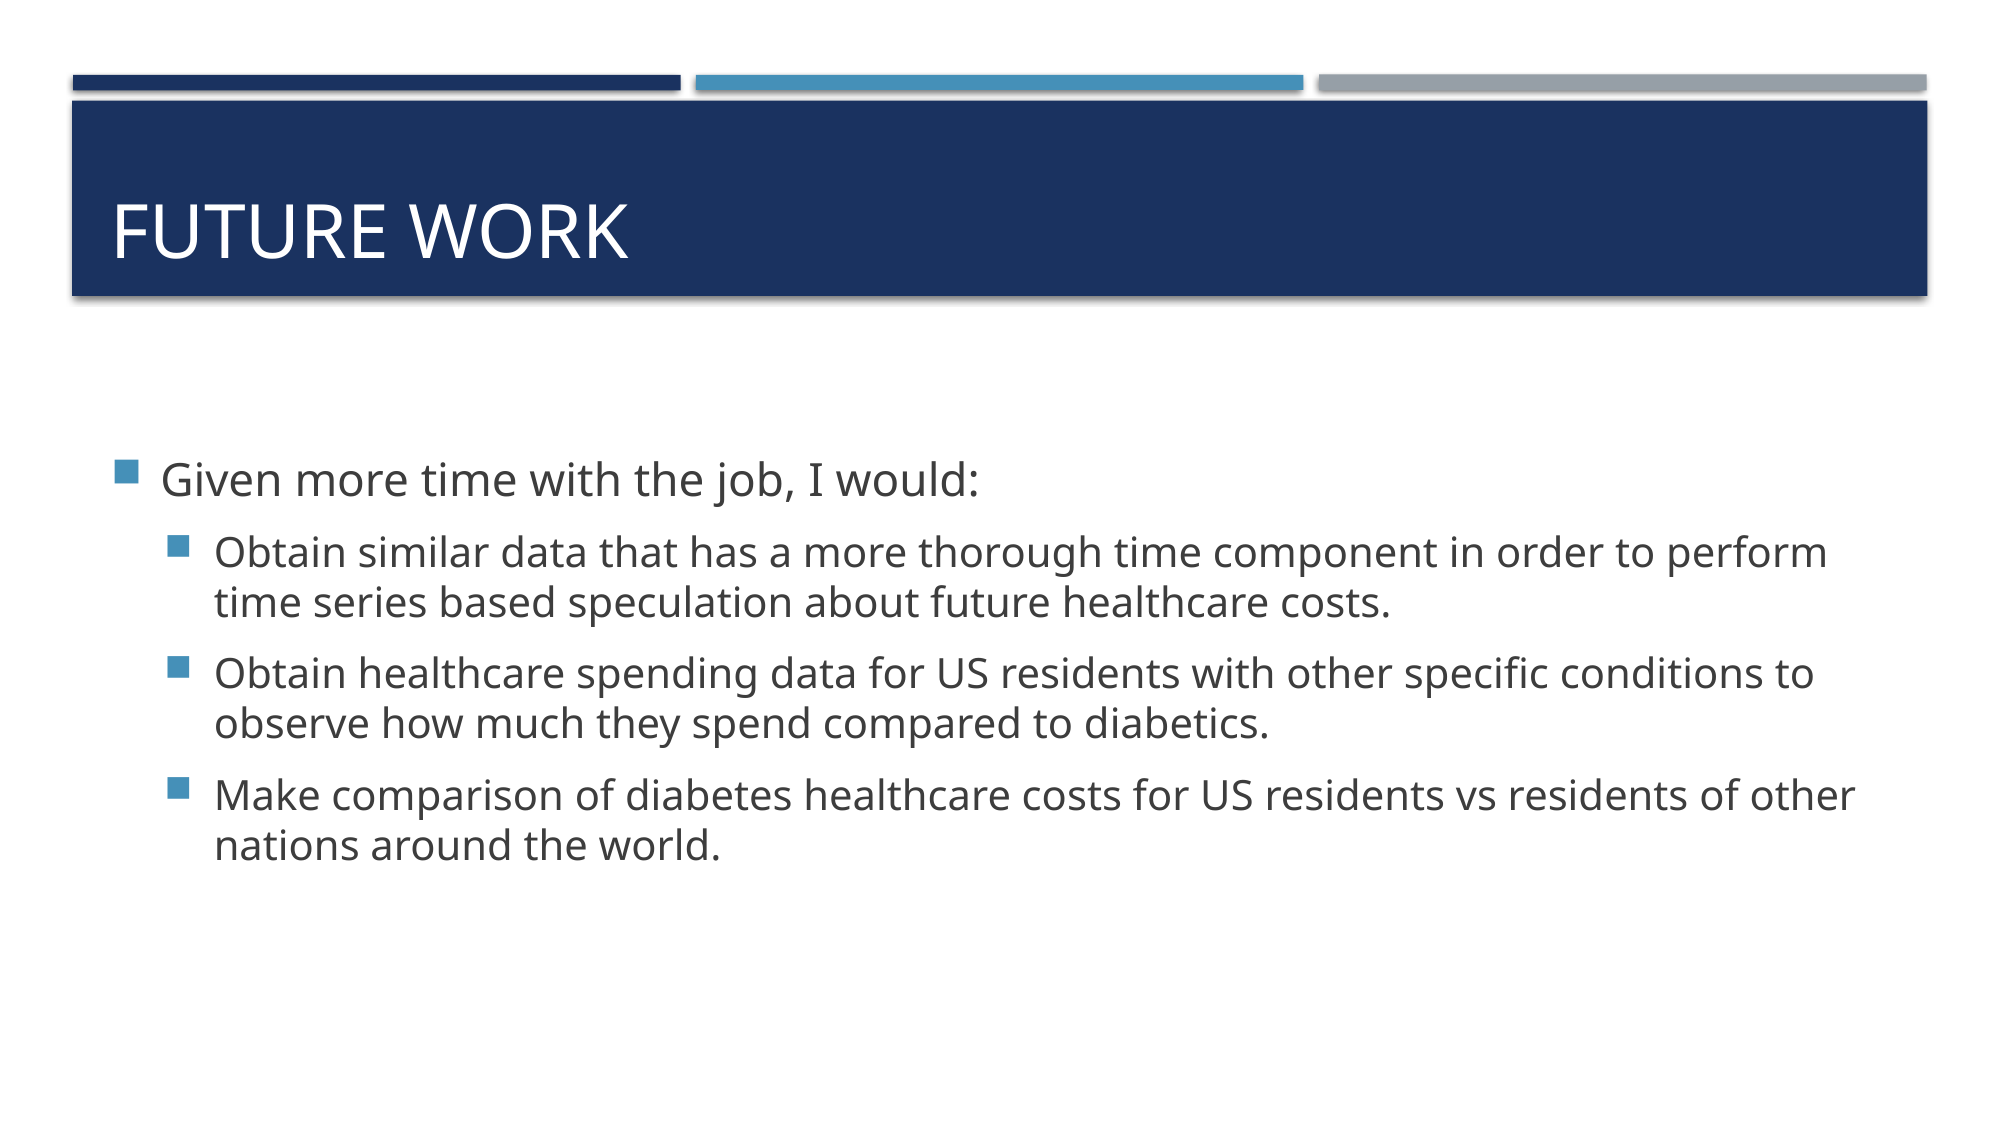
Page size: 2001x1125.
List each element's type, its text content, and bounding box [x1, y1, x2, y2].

list Given more time with the job, I would: Obtain similar data that has a more thorough time component in order to perform time series based speculation about future healthcare costs. Obtain healthcare spending data for US residents with other specific conditions to observe how much they spend compared to diabetics. Make comparison of diabetes healthcare costs for US residents vs residents of other nations around the world. [95, 357, 1905, 962]
title Future Work [95, 115, 1905, 282]
